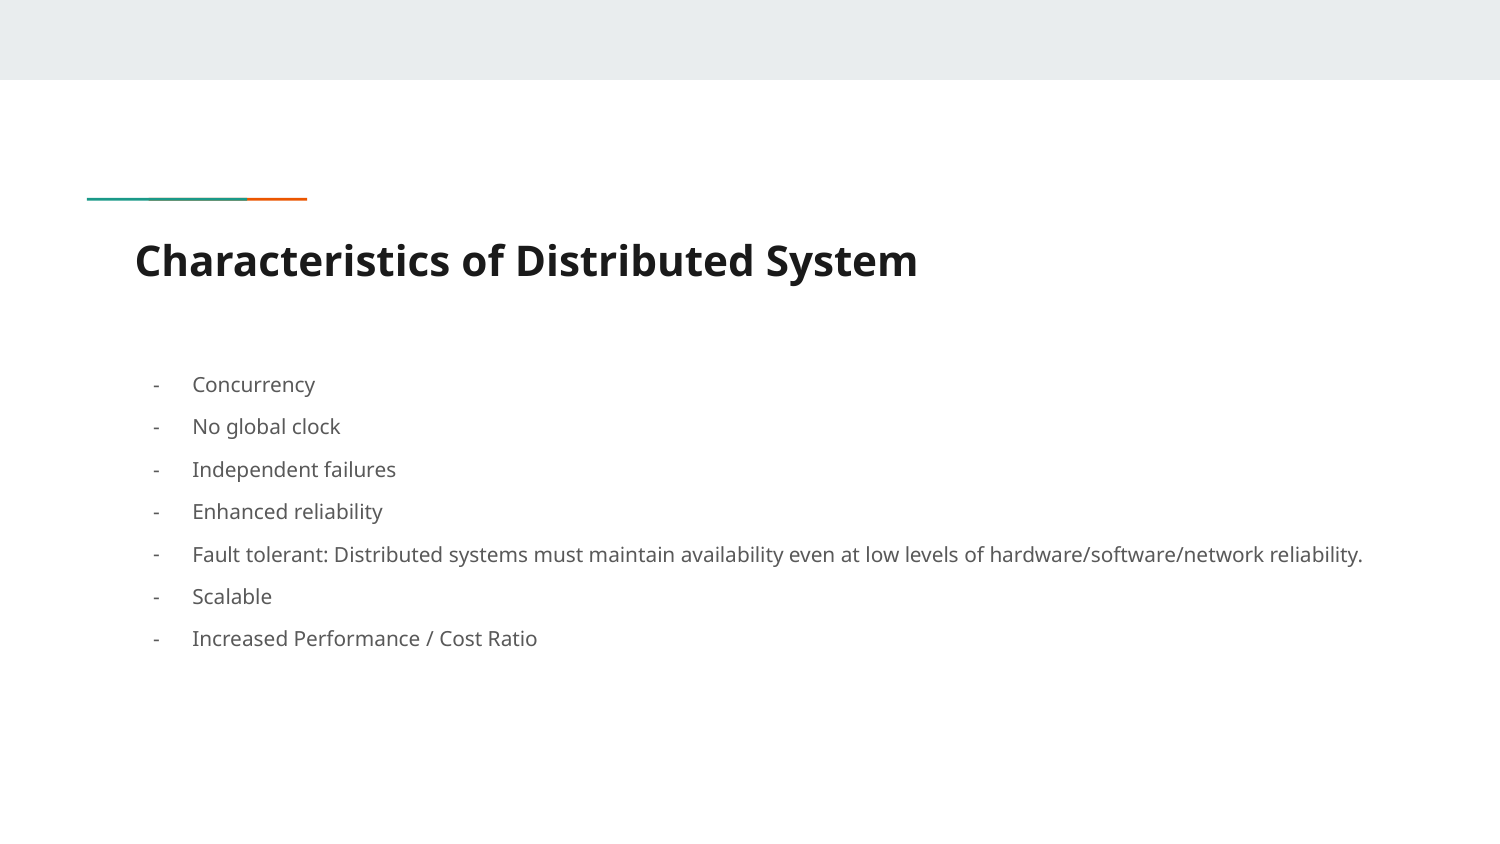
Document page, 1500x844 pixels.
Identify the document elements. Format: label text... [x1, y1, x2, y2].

list Concurrency No global clock Independent failures Enhanced reliability Fault tolerant: Distributed systems must maintain availability even at low levels of hardware/software/network reliability. Scalable Increased Performance / Cost Ratio [119, 341, 1381, 712]
title Characteristics of Distributed System [119, 216, 1381, 305]
